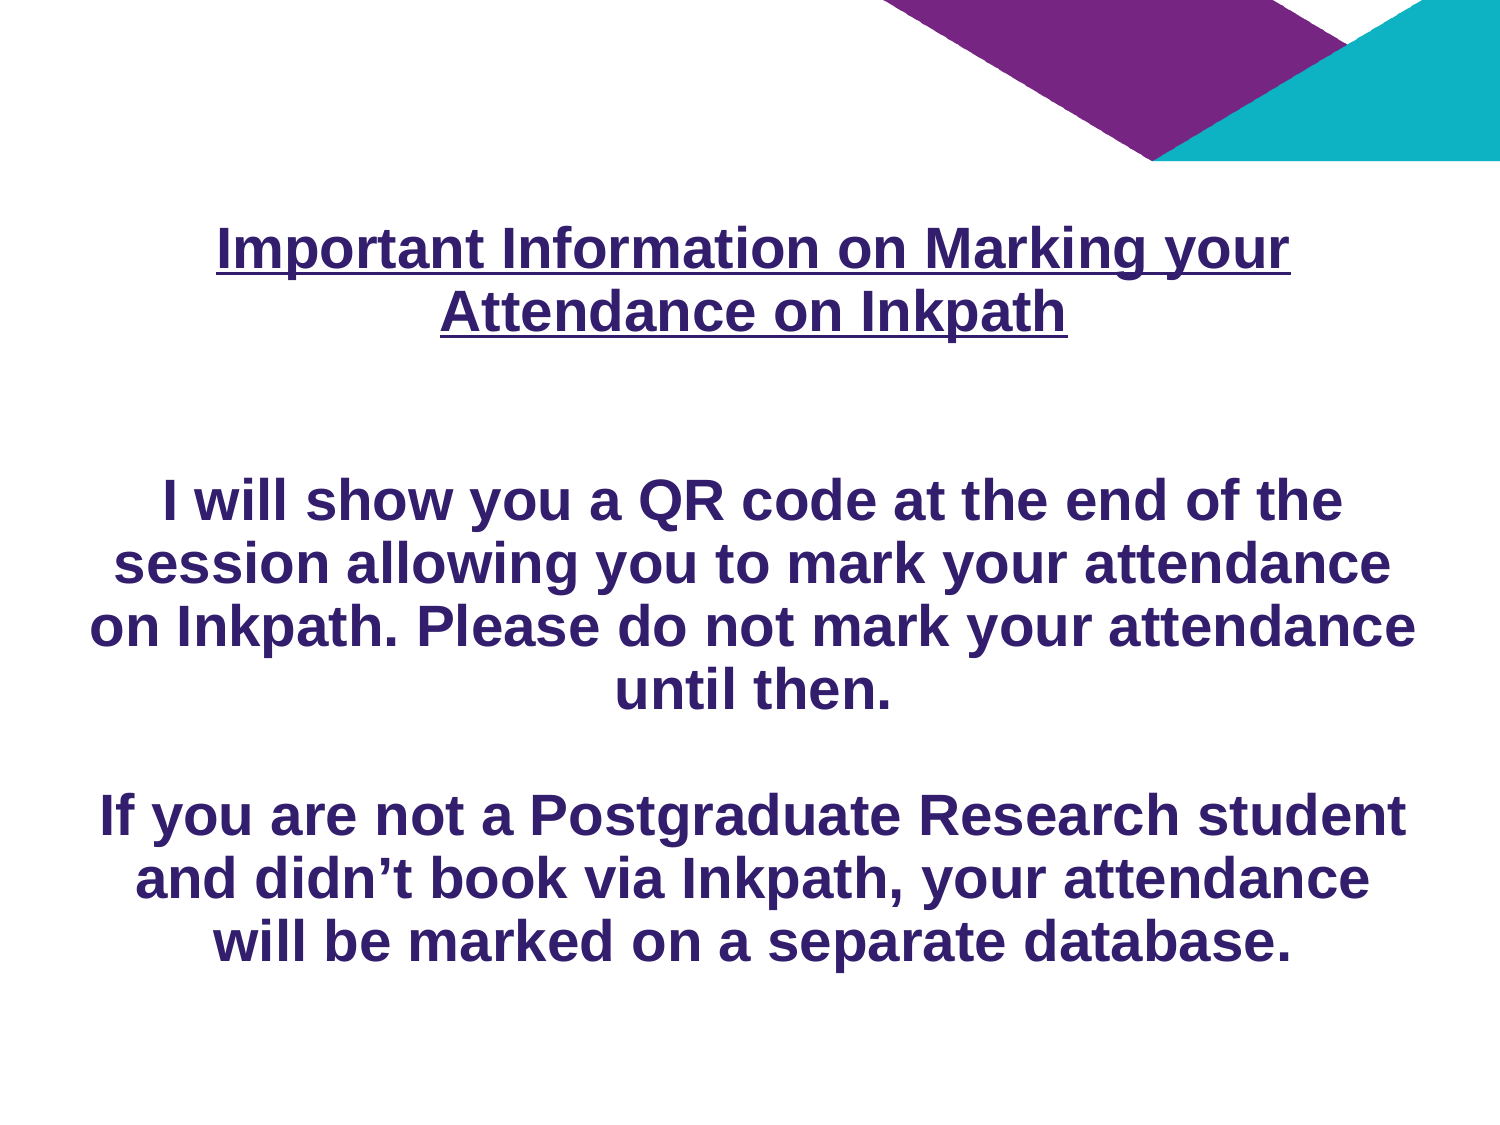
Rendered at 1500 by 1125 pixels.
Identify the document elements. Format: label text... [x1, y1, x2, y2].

text_box [90, 527, 447, 664]
title Important Information on Marking your Attendance on Inkpath I will show you a QR code at the end of the session allowing you to mark your attendance on Inkpath. Please do not mark your attendance until then. If you are not a Postgraduate Research student and didn’t book via Inkpath, your attendance will be marked on a separate database. [65, 234, 1442, 982]
picture [0, 0, 1500, 163]
